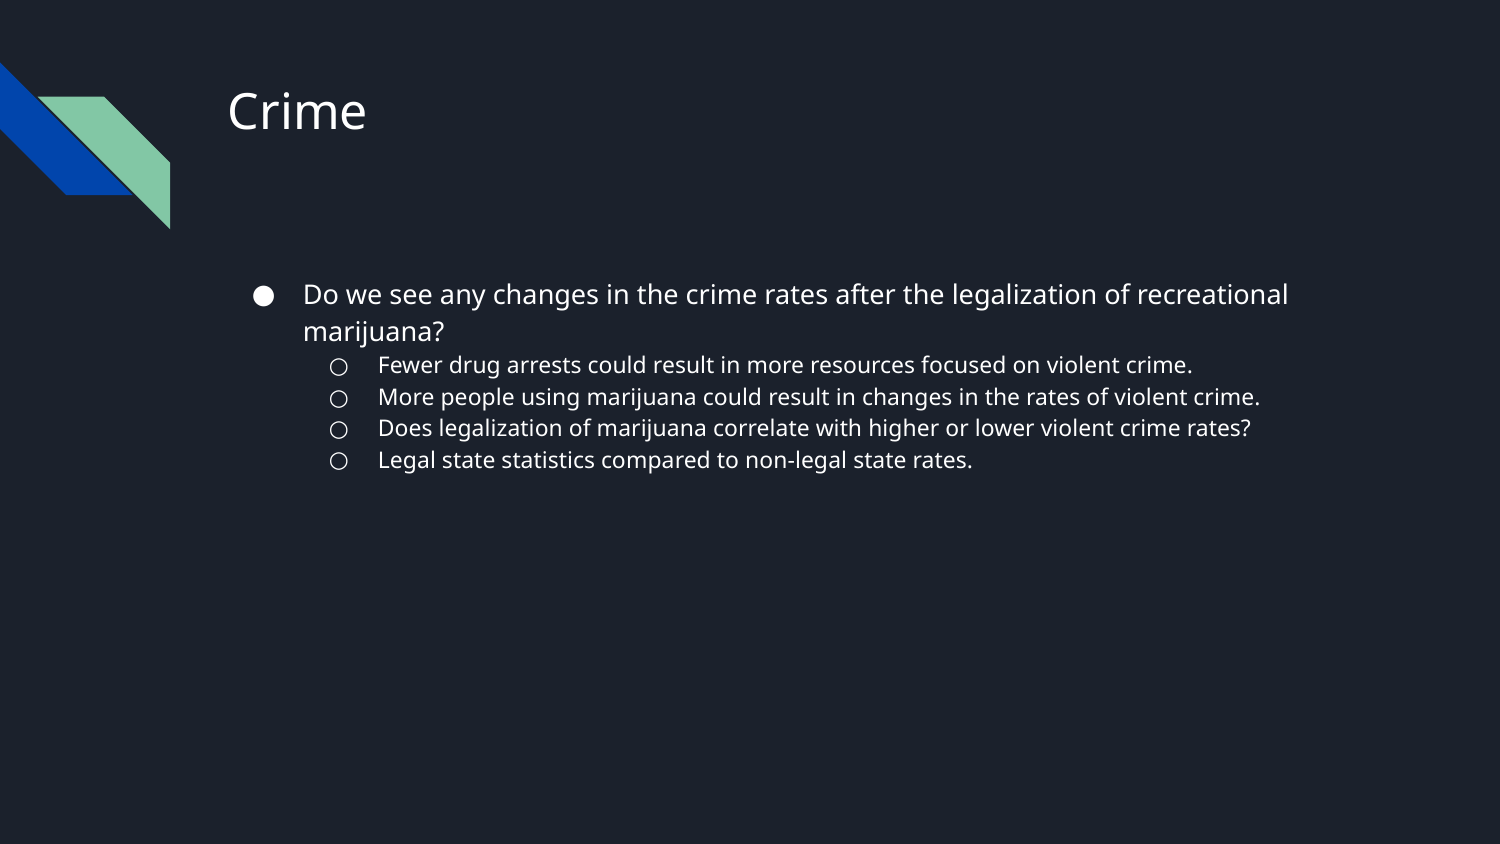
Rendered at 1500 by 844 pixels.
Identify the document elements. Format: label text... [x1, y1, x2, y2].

title Crime [212, 64, 1368, 215]
list Do we see any changes in the crime rates after the legalization of recreational marijuana? Fewer drug arrests could result in more resources focused on violent crime. More people using marijuana could result in changes in the rates of violent crime. Does legalization of marijuana correlate with higher or lower violent crime rates? Legal state statistics compared to non-legal state rates. [212, 257, 1368, 735]
